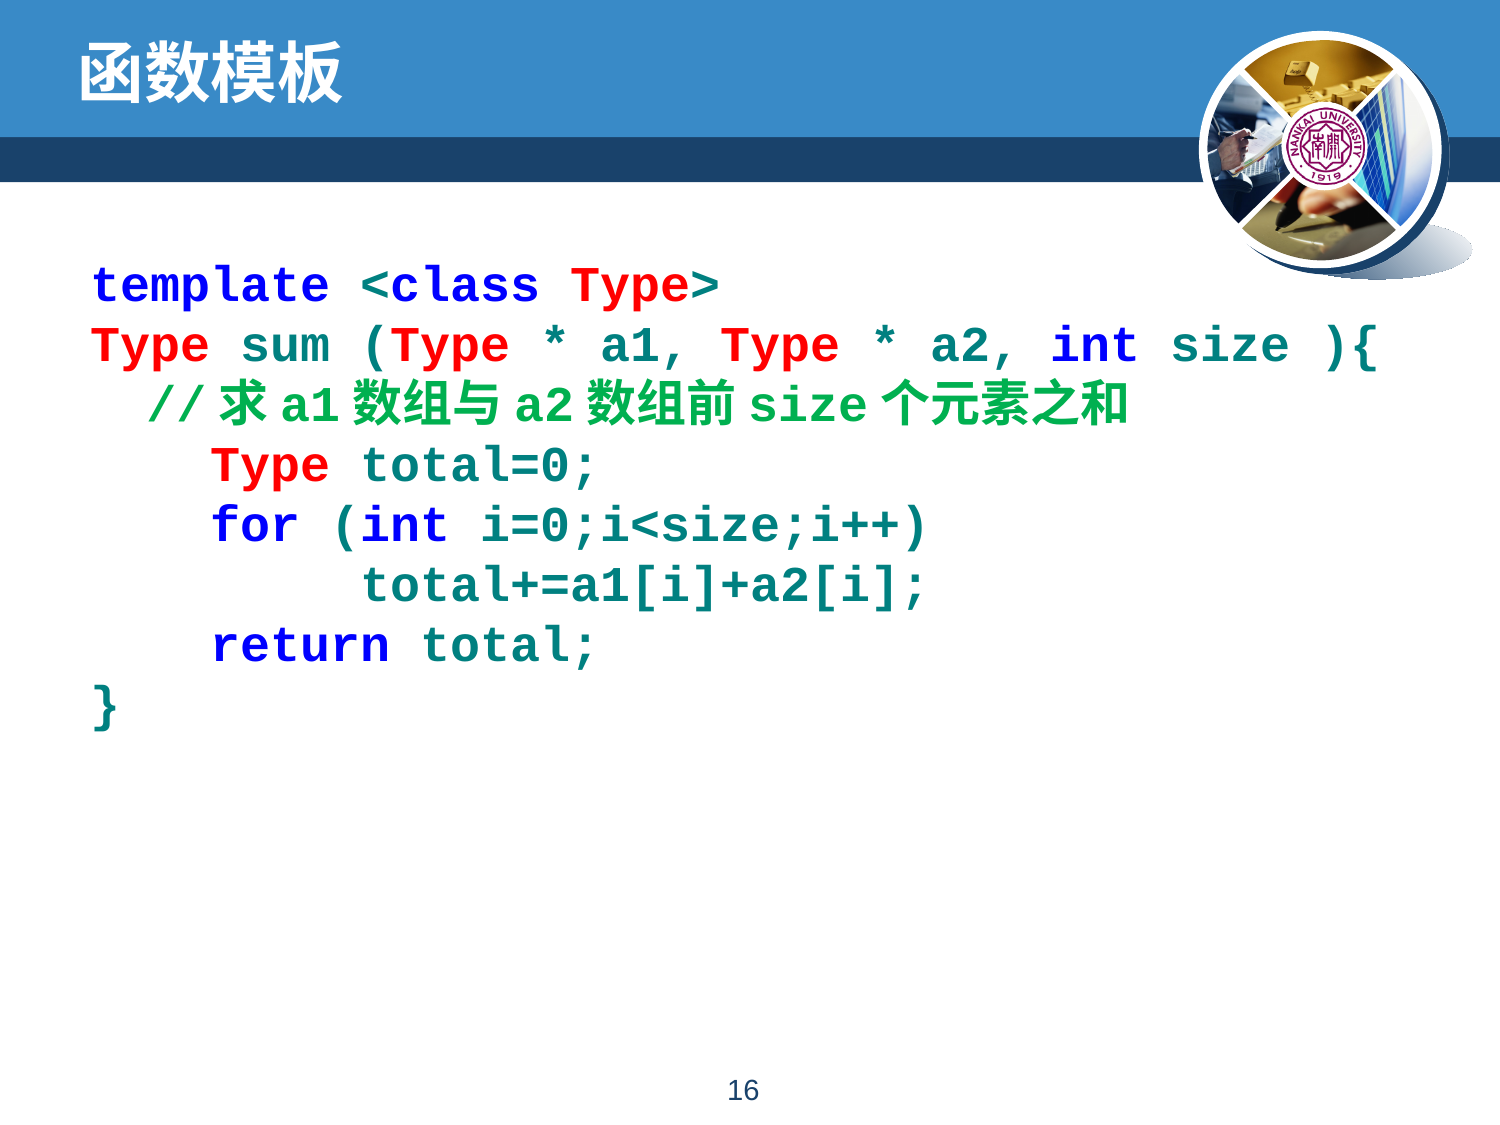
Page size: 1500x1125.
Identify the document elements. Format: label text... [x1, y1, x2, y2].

slide_number 15 [607, 1063, 879, 1112]
picture [1207, 40, 1433, 243]
list template <class Type> Type sum (Type * a1, Type * a2, int size ){ //求a1数组与a2数组前size个元素之和 Type total=0; for (int i=0;i<size;i++) total+=a1[i]+a2[i]; return total; } [75, 243, 1425, 1065]
title 函数模板 [62, 24, 1275, 118]
